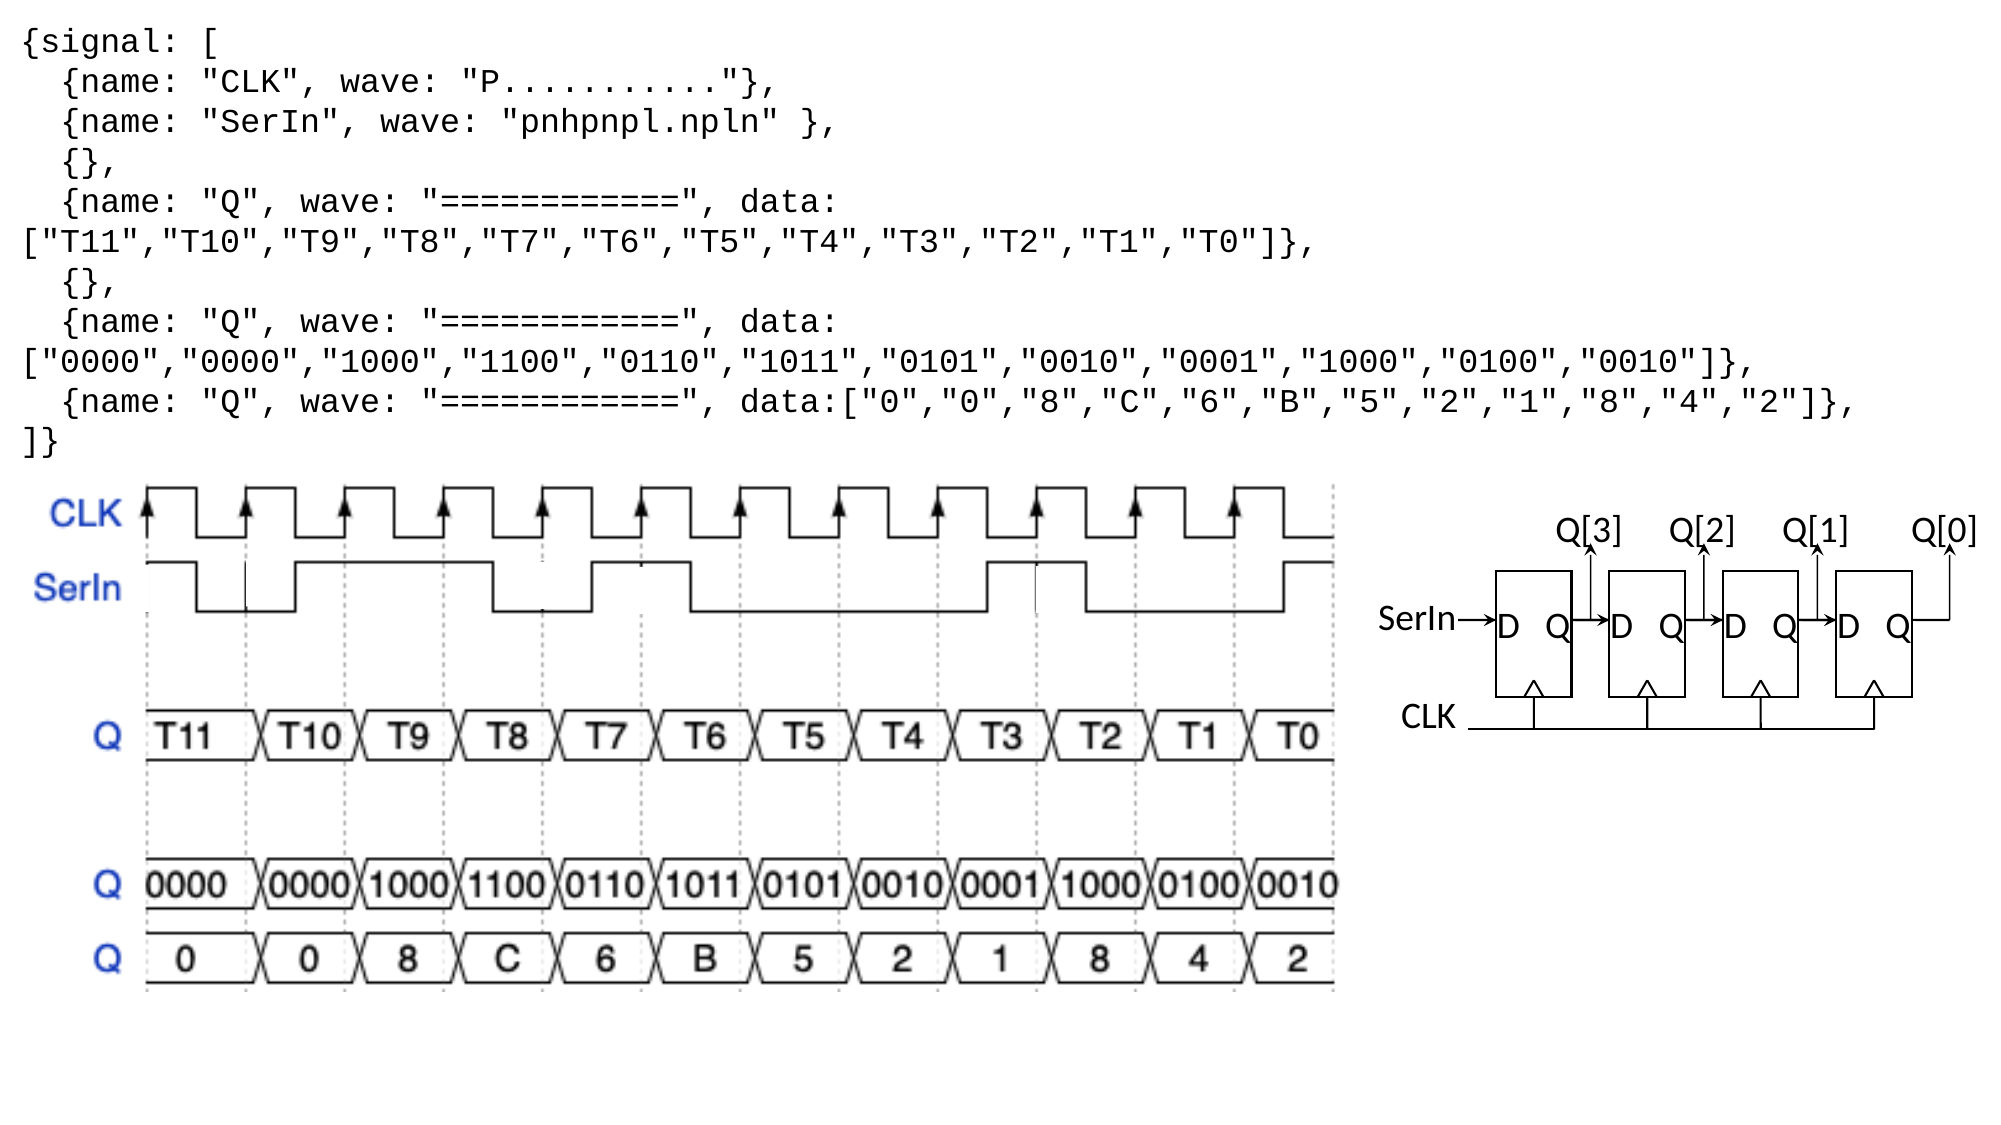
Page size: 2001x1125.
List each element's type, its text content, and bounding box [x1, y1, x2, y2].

text_box {signal: [ {name: "CLK", wave: "P..........."}, {name: "SerIn", wave: "pnhpnpl.npln" }, {}, {name: "Q", wave: "============", data:["T11","T10","T9","T8","T7","T6","T5","T4","T3","T2","T1","T0"]}, {}, {name: "Q", wave: "============", data:["0000","0000","1000","1100","0110","1011","0101","0010","0001","1000","0100","0010"]}, {name: "Q", wave: "============", data:["0","0","8","C","6","B","5","2","1","8","4","2"]}, ]} [5, 12, 1989, 466]
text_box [1371, 497, 1978, 737]
picture [23, 480, 1345, 992]
